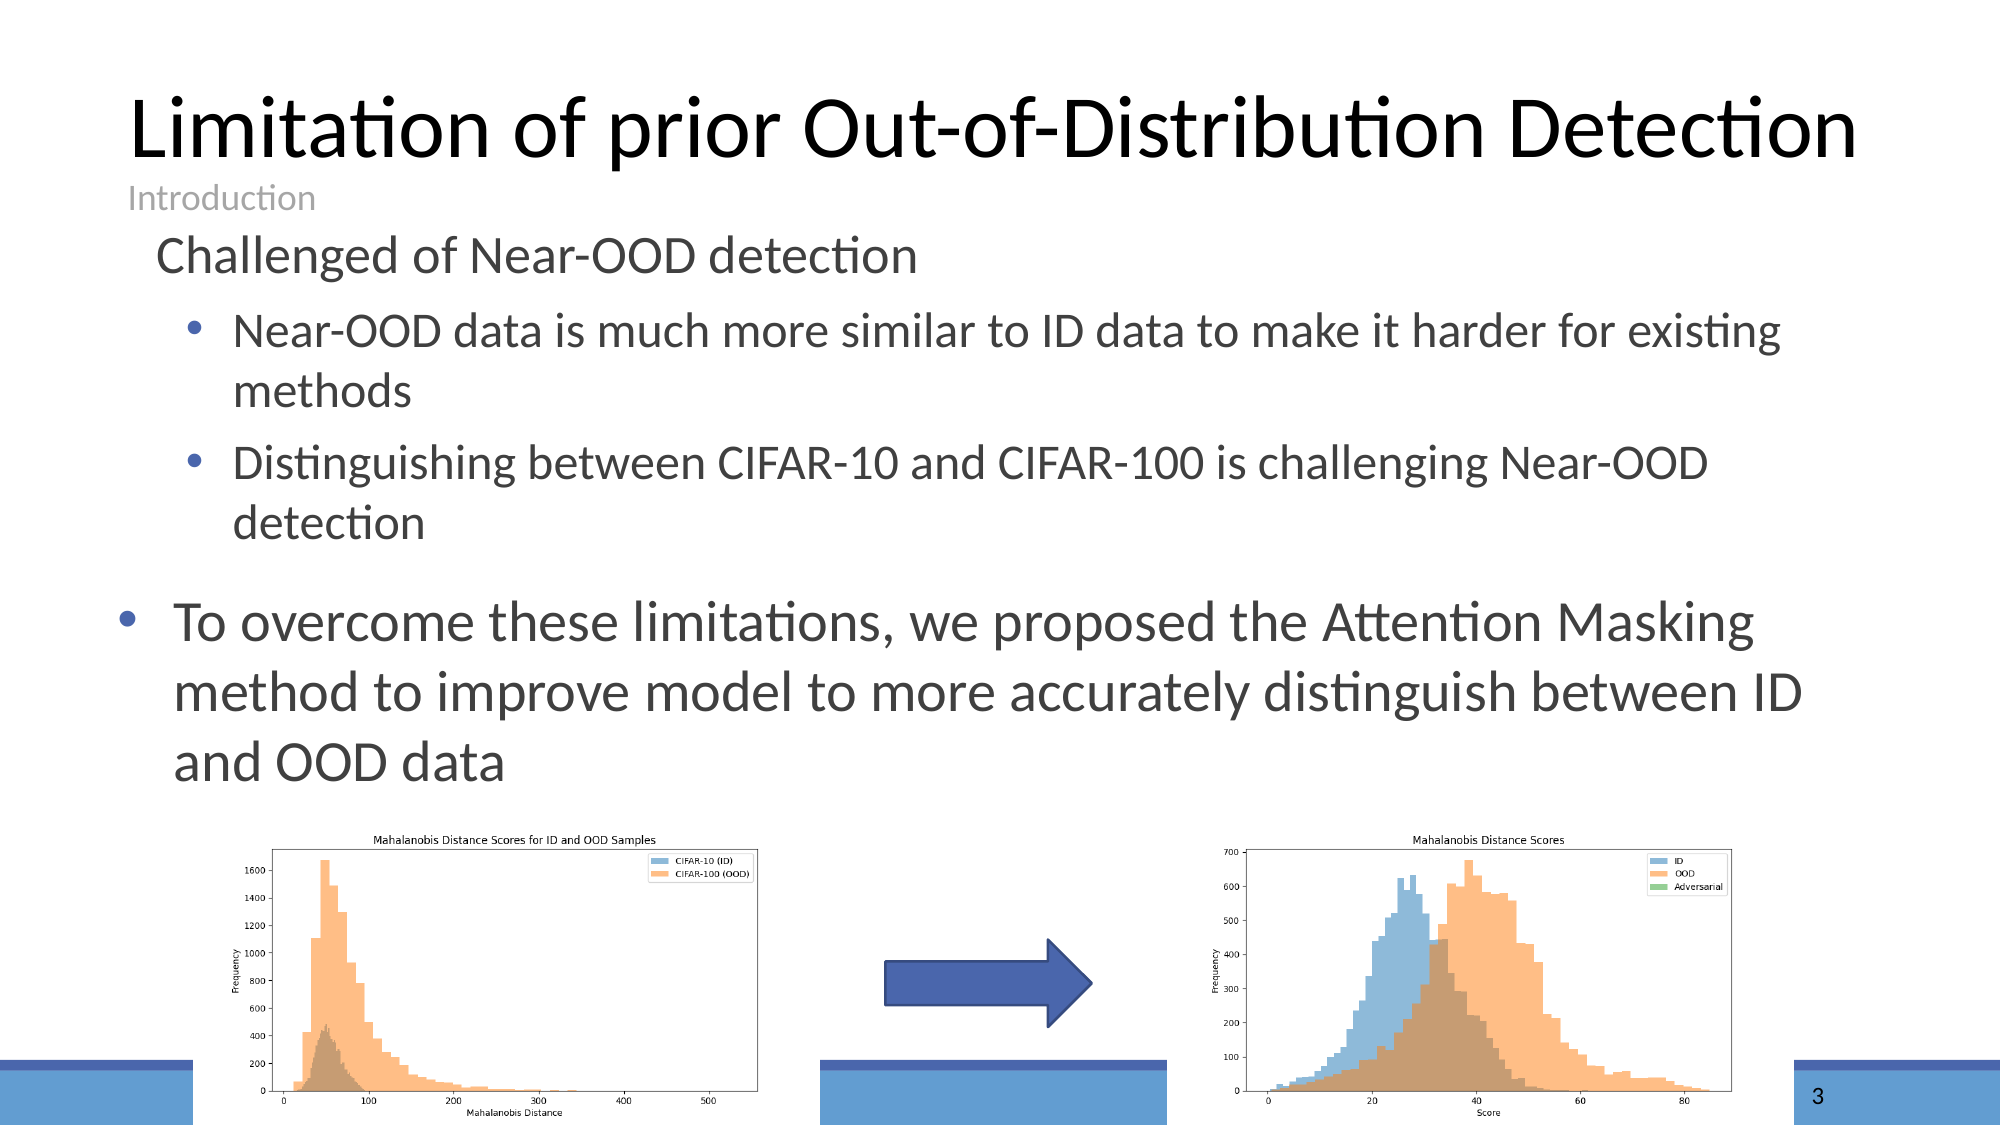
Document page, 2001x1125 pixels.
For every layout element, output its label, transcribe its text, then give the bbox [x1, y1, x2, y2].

slide_number 3 [1804, 1064, 1840, 1125]
list Challenged of Near-OOD detection Near-OOD data is much more similar to ID data to make it harder for existing methods Distinguishing between CIFAR-10 and CIFAR-100 is challenging Near-OOD detection To overcome these limitations, we proposed the Attention Masking method to improve model to more accurately distinguish between ID and OOD data [114, 212, 1888, 1027]
title Limitation of prior Out-of-Distribution Detection [114, 31, 1888, 183]
picture [193, 811, 821, 1125]
picture [1167, 811, 1795, 1125]
text_box [884, 938, 1093, 1029]
text_box Introduction [112, 165, 683, 226]
